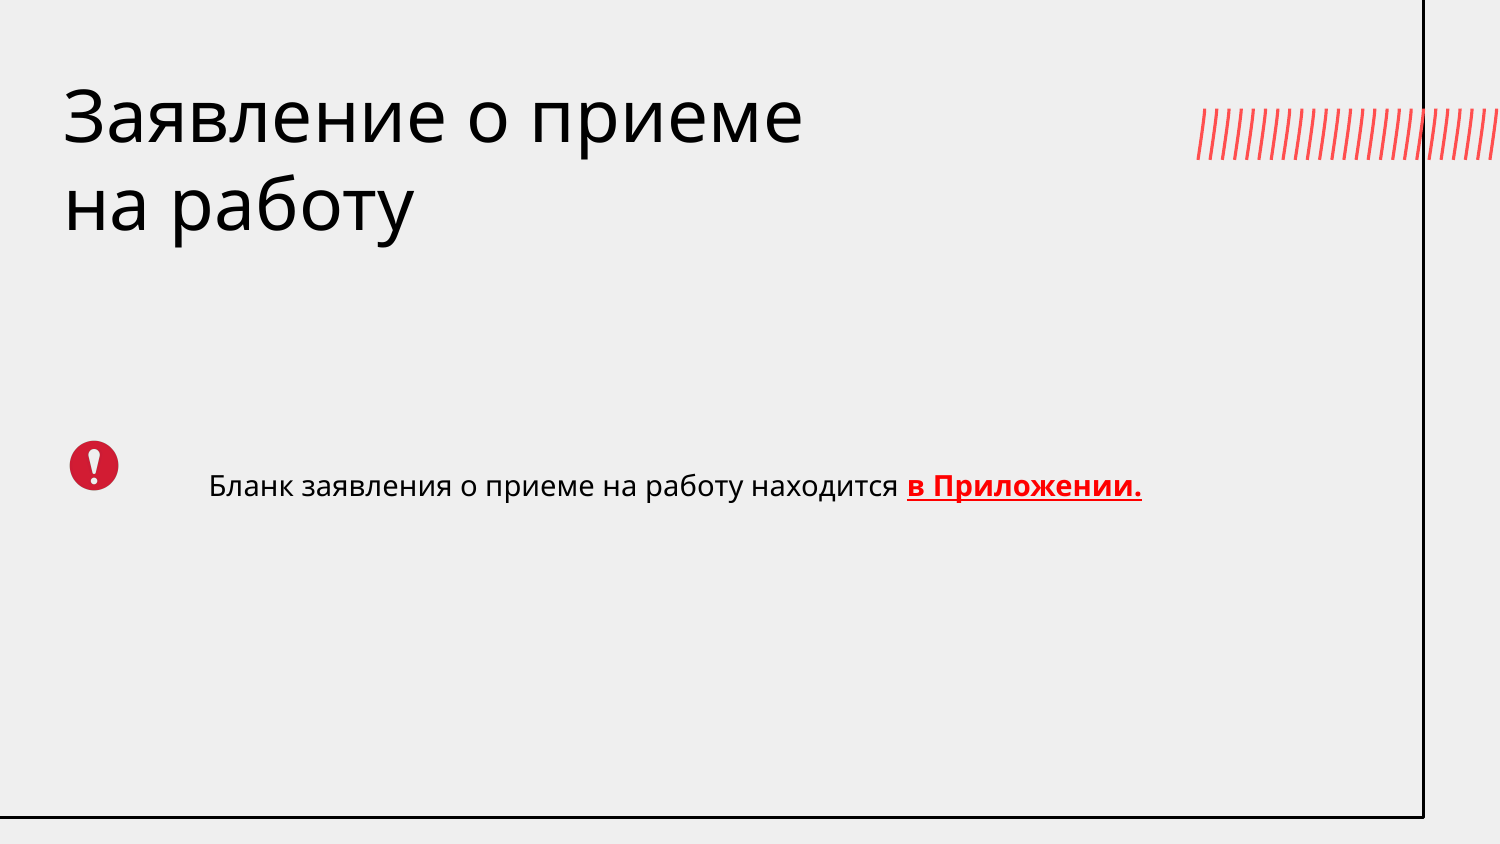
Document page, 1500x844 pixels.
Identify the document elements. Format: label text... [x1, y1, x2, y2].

picture [68, 439, 120, 492]
title Заявление о приеме на работу [48, 54, 1312, 149]
text_box Бланк заявления о приеме на работу находится в Приложении. [119, 432, 1416, 523]
